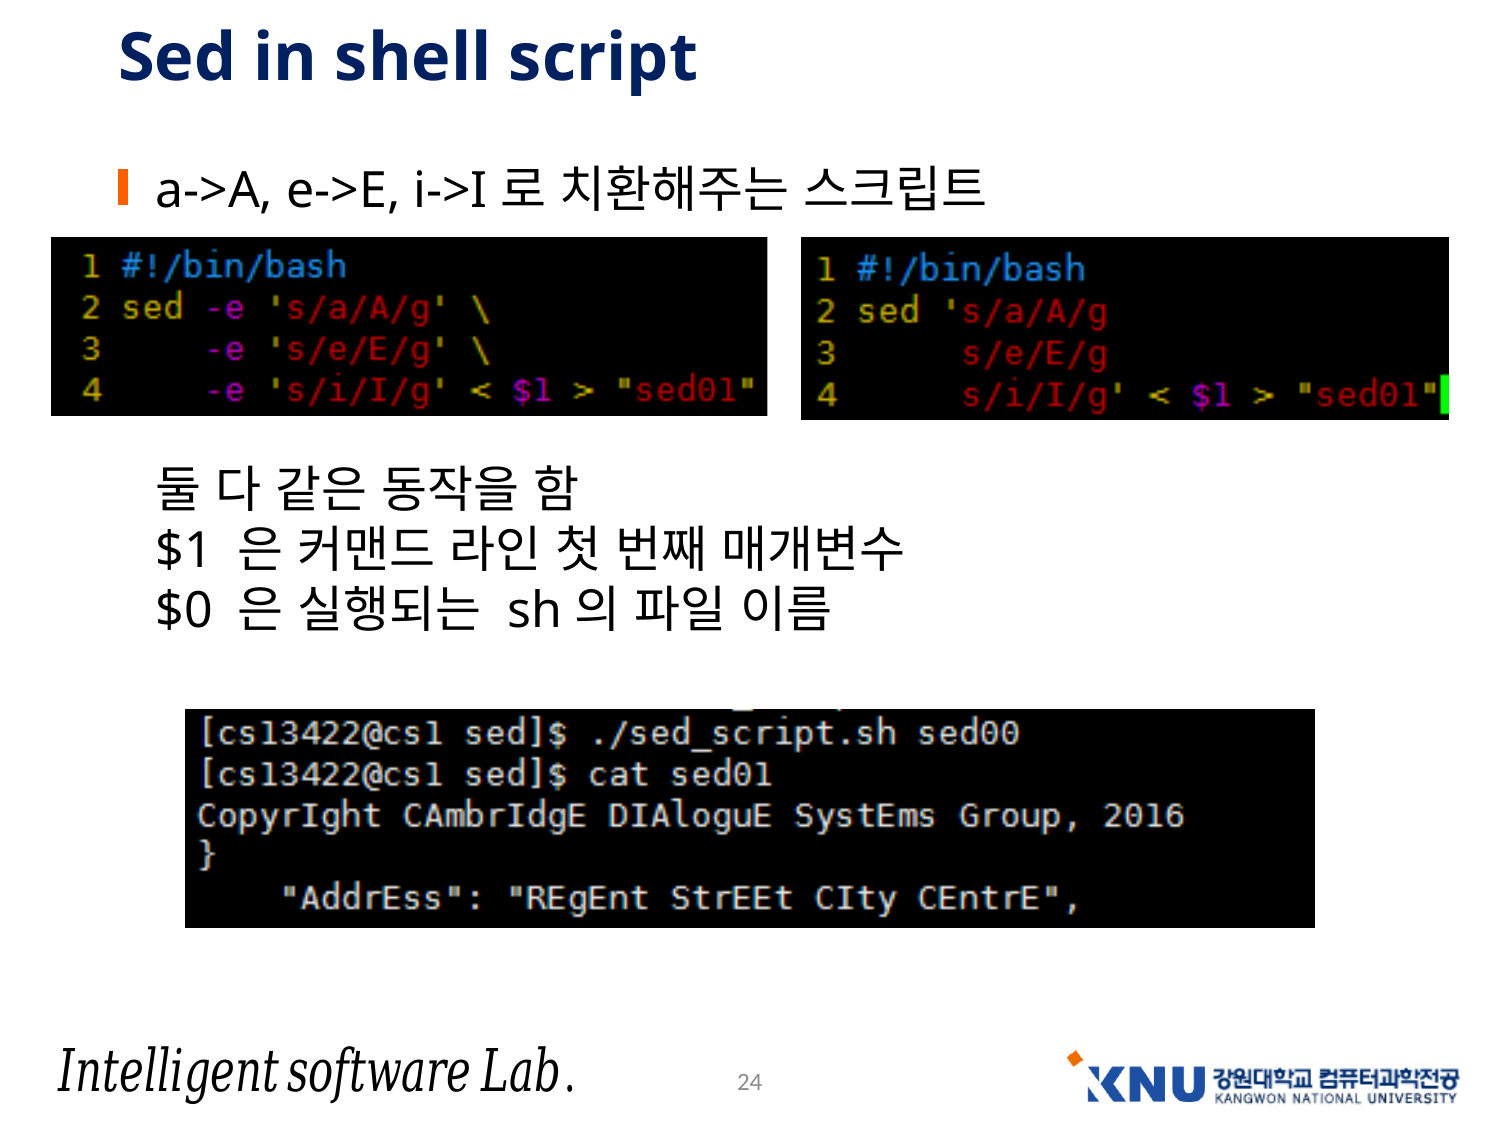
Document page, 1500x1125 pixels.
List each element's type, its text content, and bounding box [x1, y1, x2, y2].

title Sed in shell script [103, 15, 1397, 101]
picture [1066, 1050, 1205, 1102]
picture [118, 169, 128, 205]
picture [801, 237, 1449, 420]
picture [51, 237, 768, 416]
picture [184, 709, 1315, 928]
picture [1206, 1063, 1468, 1106]
list a->A, e->E, i->I로 치환해주는 스크립트 둘 다 같은 동작을 함 $1 은 커맨드 라인 첫 번째 매개변수 $0 은 실행되는 sh의 파일 이름 [103, 149, 1397, 1002]
